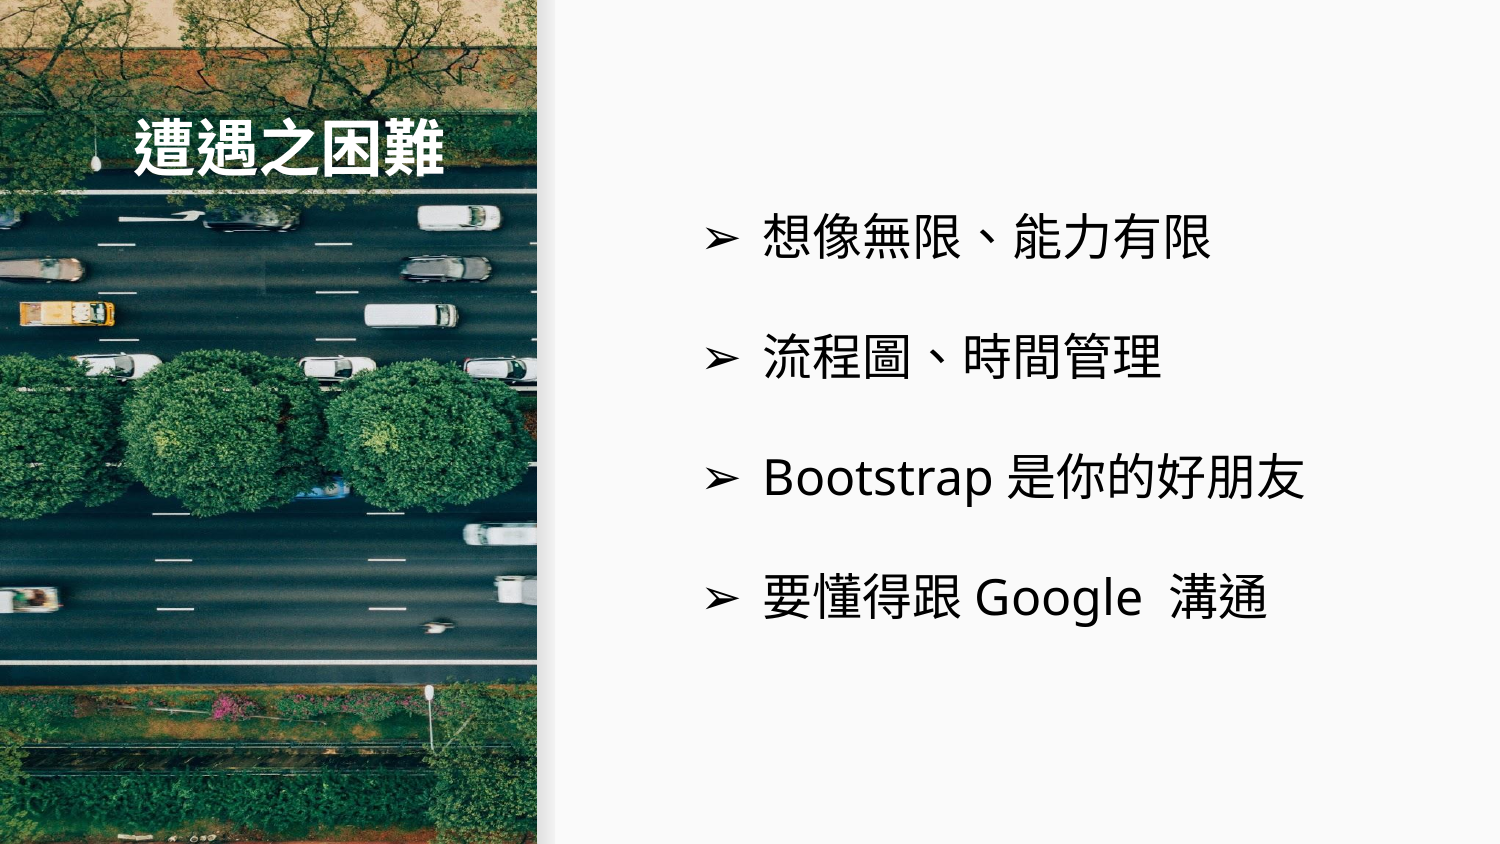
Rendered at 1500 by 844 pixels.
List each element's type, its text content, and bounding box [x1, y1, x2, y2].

picture [0, 0, 537, 844]
title 遭遇之困難 [118, 96, 479, 259]
text_box 想像無限、能力有限 流程圖、時間管理 Bootstrap是你的好朋友 要懂得跟Google 溝通 [672, 130, 1472, 590]
